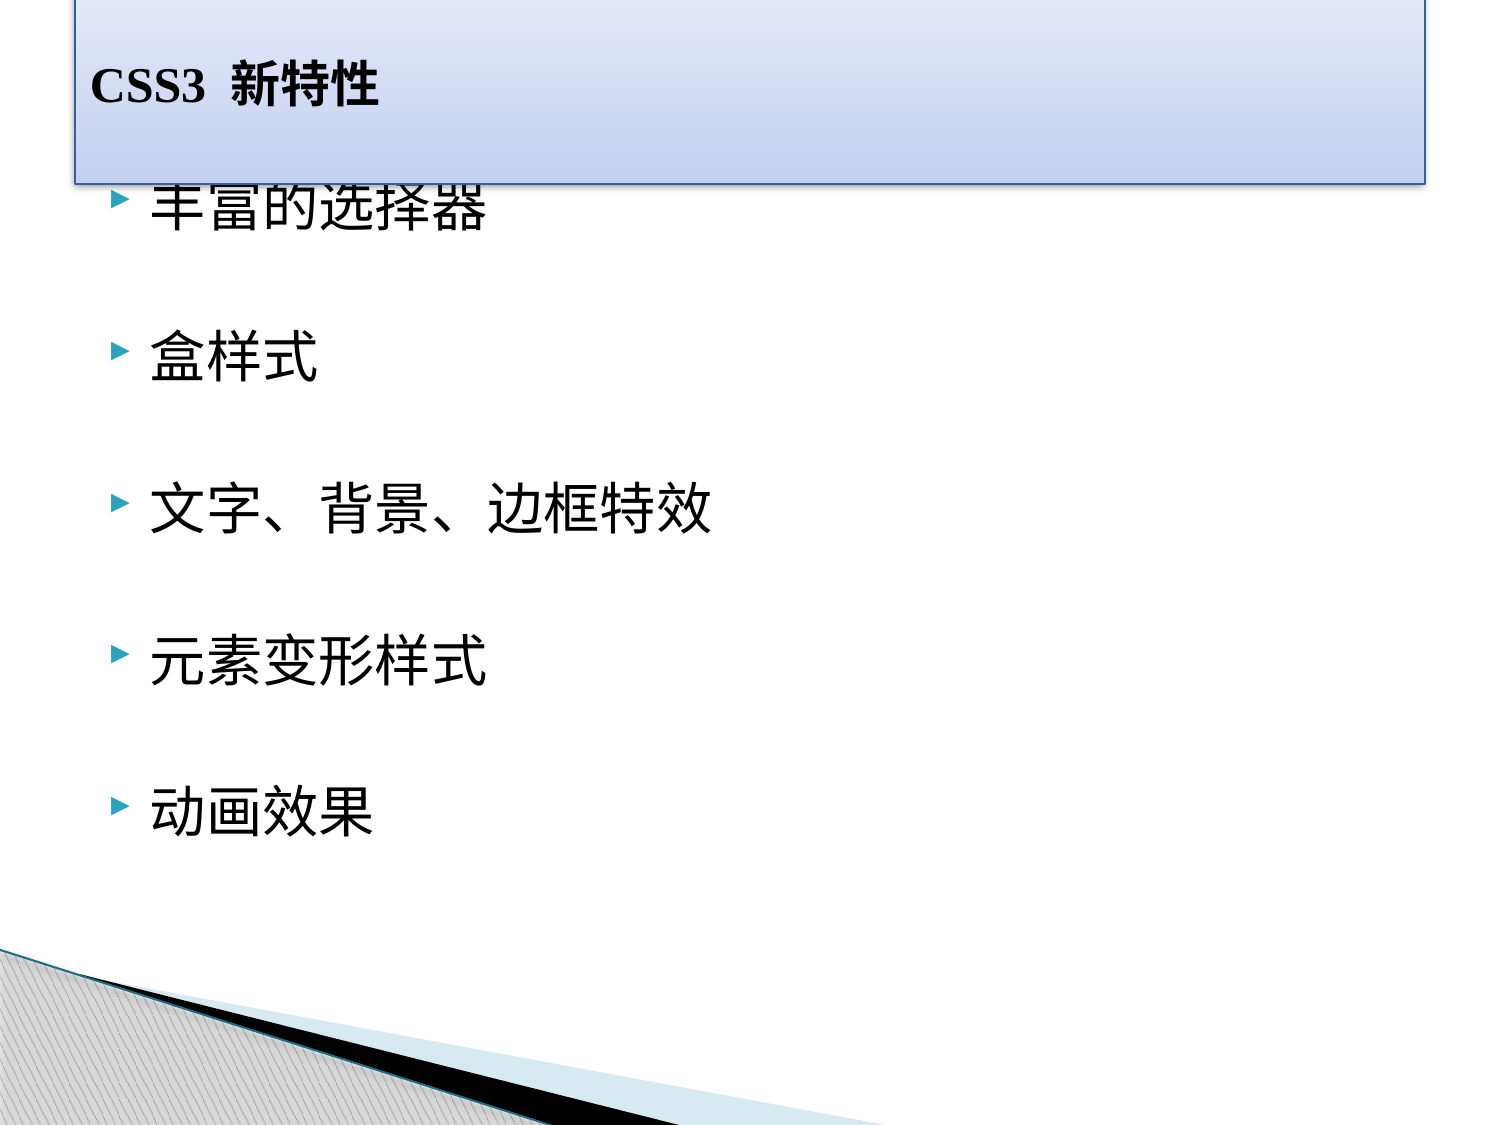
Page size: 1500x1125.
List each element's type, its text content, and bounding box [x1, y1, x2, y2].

list 丰富的选择器 盒样式 文字、背景、边框特效 元素变形样式 动画效果 [74, 190, 1426, 986]
title CSS3 新特性 [74, 0, 1426, 185]
